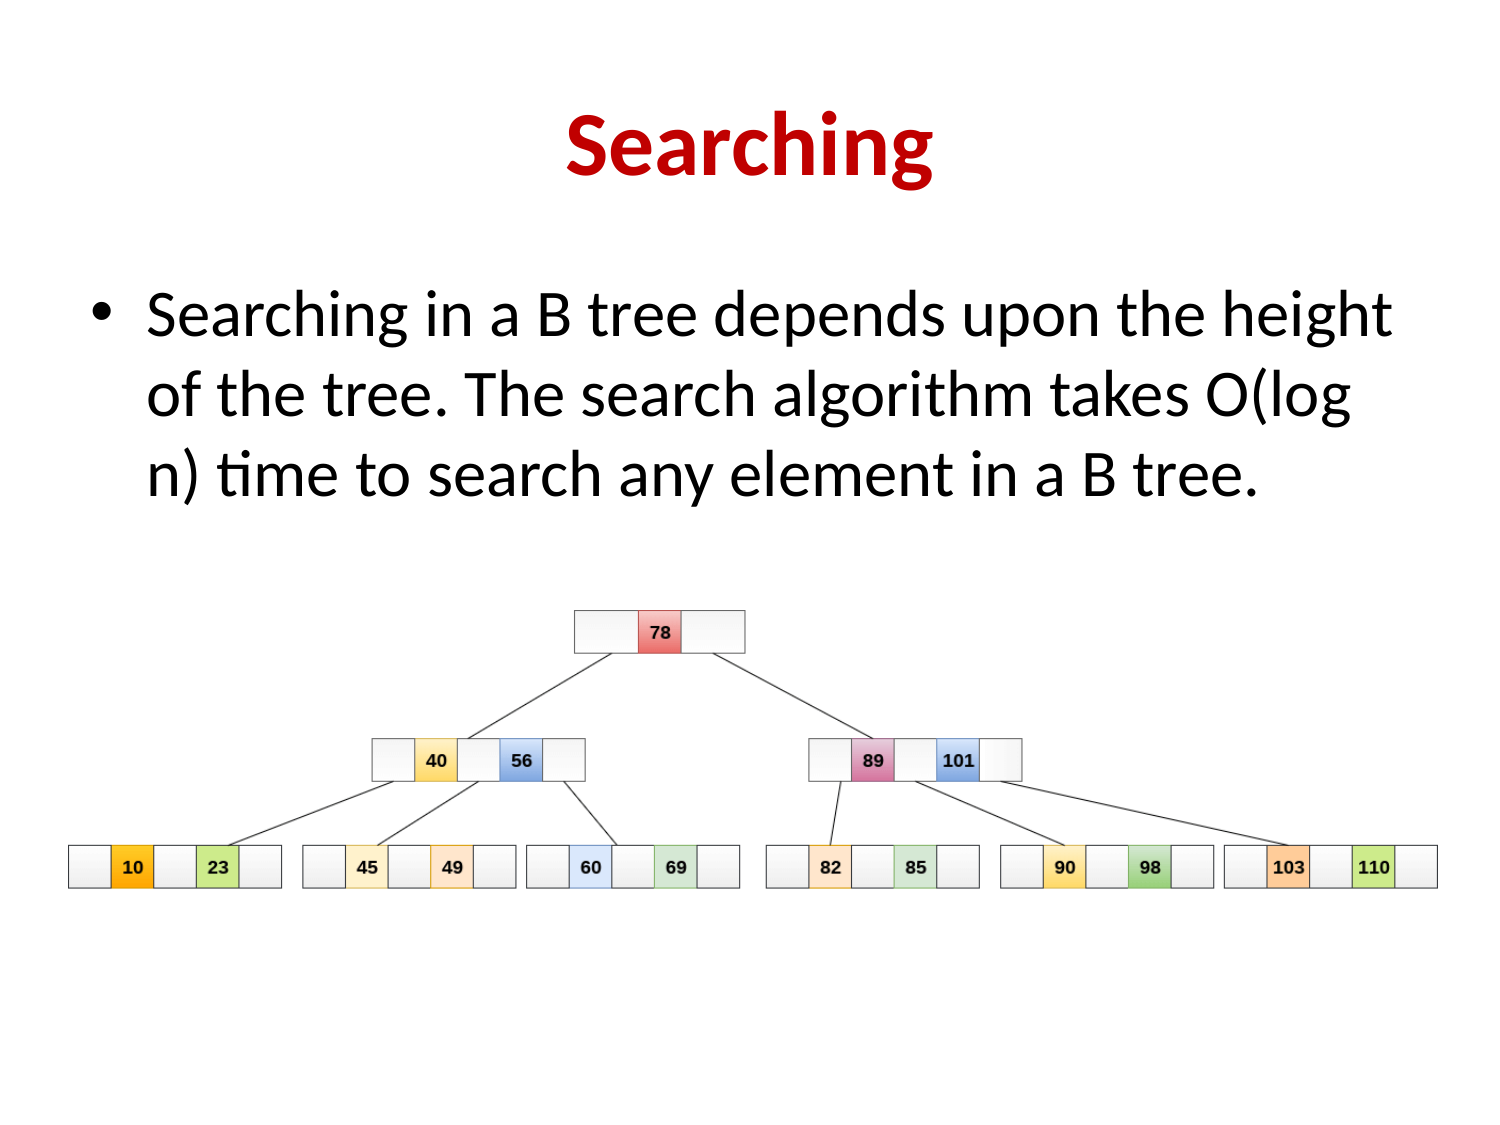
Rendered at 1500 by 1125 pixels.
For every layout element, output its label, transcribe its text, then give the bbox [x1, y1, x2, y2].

title Searching [75, 45, 1425, 233]
picture [68, 610, 1438, 1125]
list Searching in a B tree depends upon the height of the tree. The search algorithm takes O(log n) time to search any element in a B tree. [75, 262, 1425, 609]
